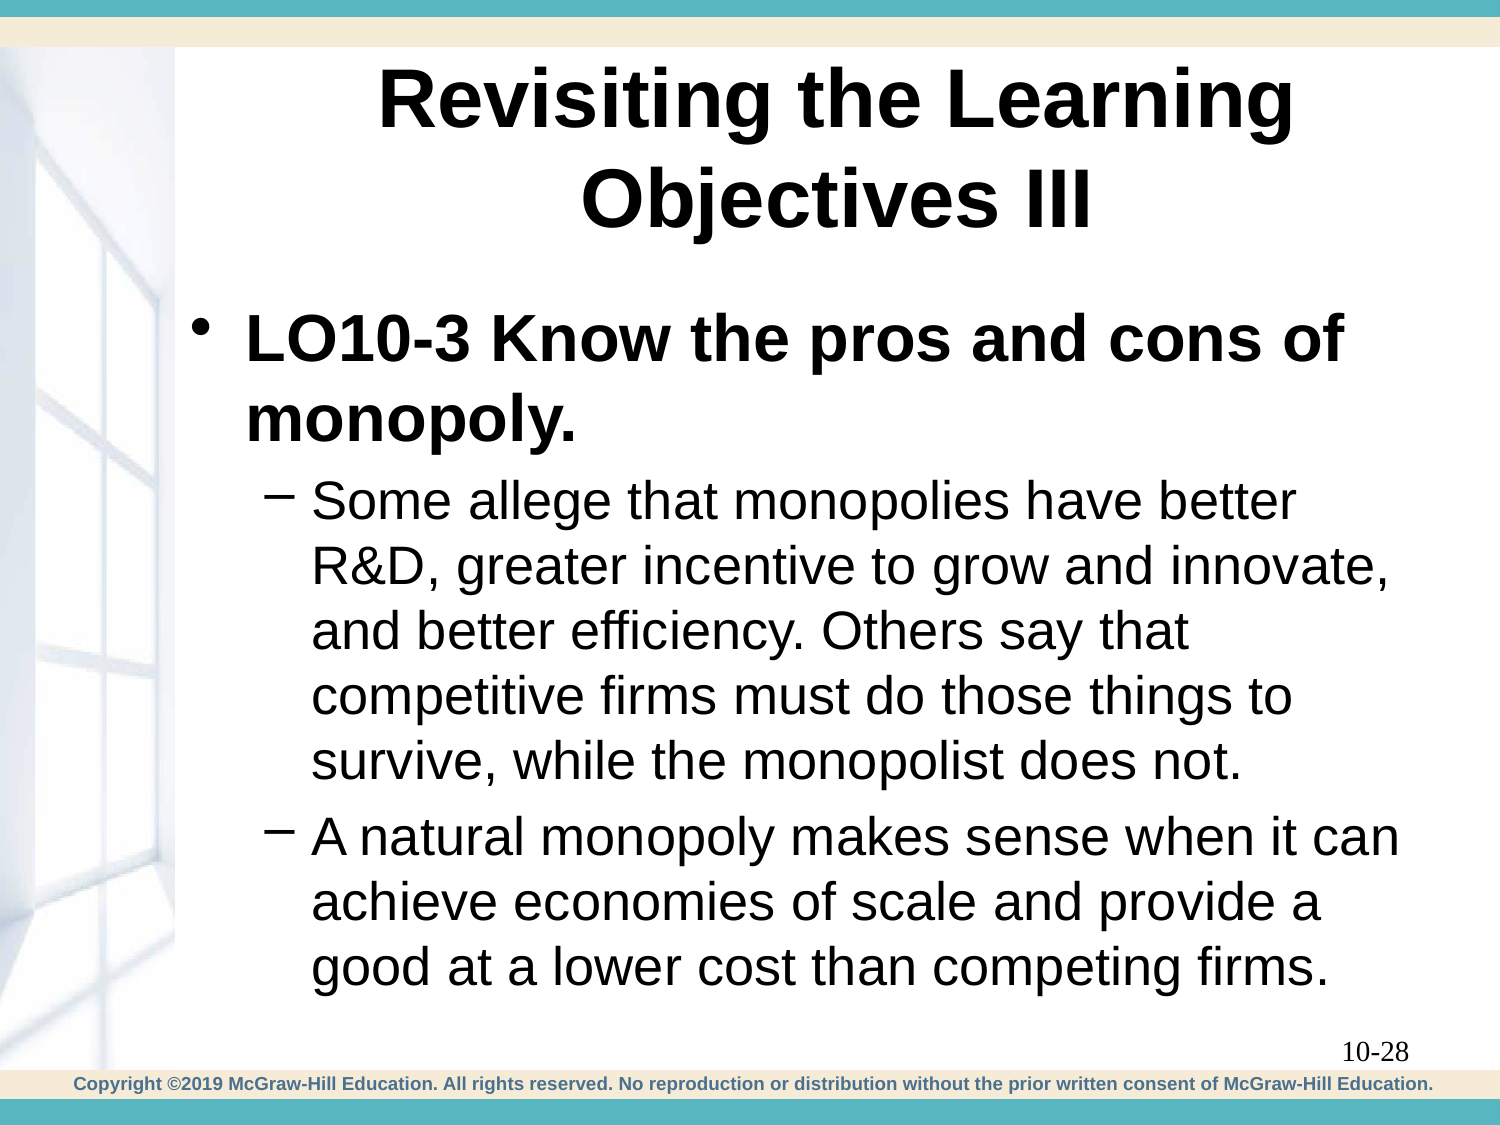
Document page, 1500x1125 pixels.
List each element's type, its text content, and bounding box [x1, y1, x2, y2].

slide_number 10-28 [1074, 1024, 1425, 1103]
title Revisiting the Learning Objectives III [174, 24, 1500, 263]
list LO10-3 Know the pros and cons of monopoly. Some allege that monopolies have better R&D, greater incentive to grow and innovate, and better efficiency. Others say that competitive firms must do those things to survive, while the monopolist does not. A natural monopoly makes sense when it can achieve economies of scale and provide a good at a lower cost than competing firms. [174, 287, 1450, 1030]
